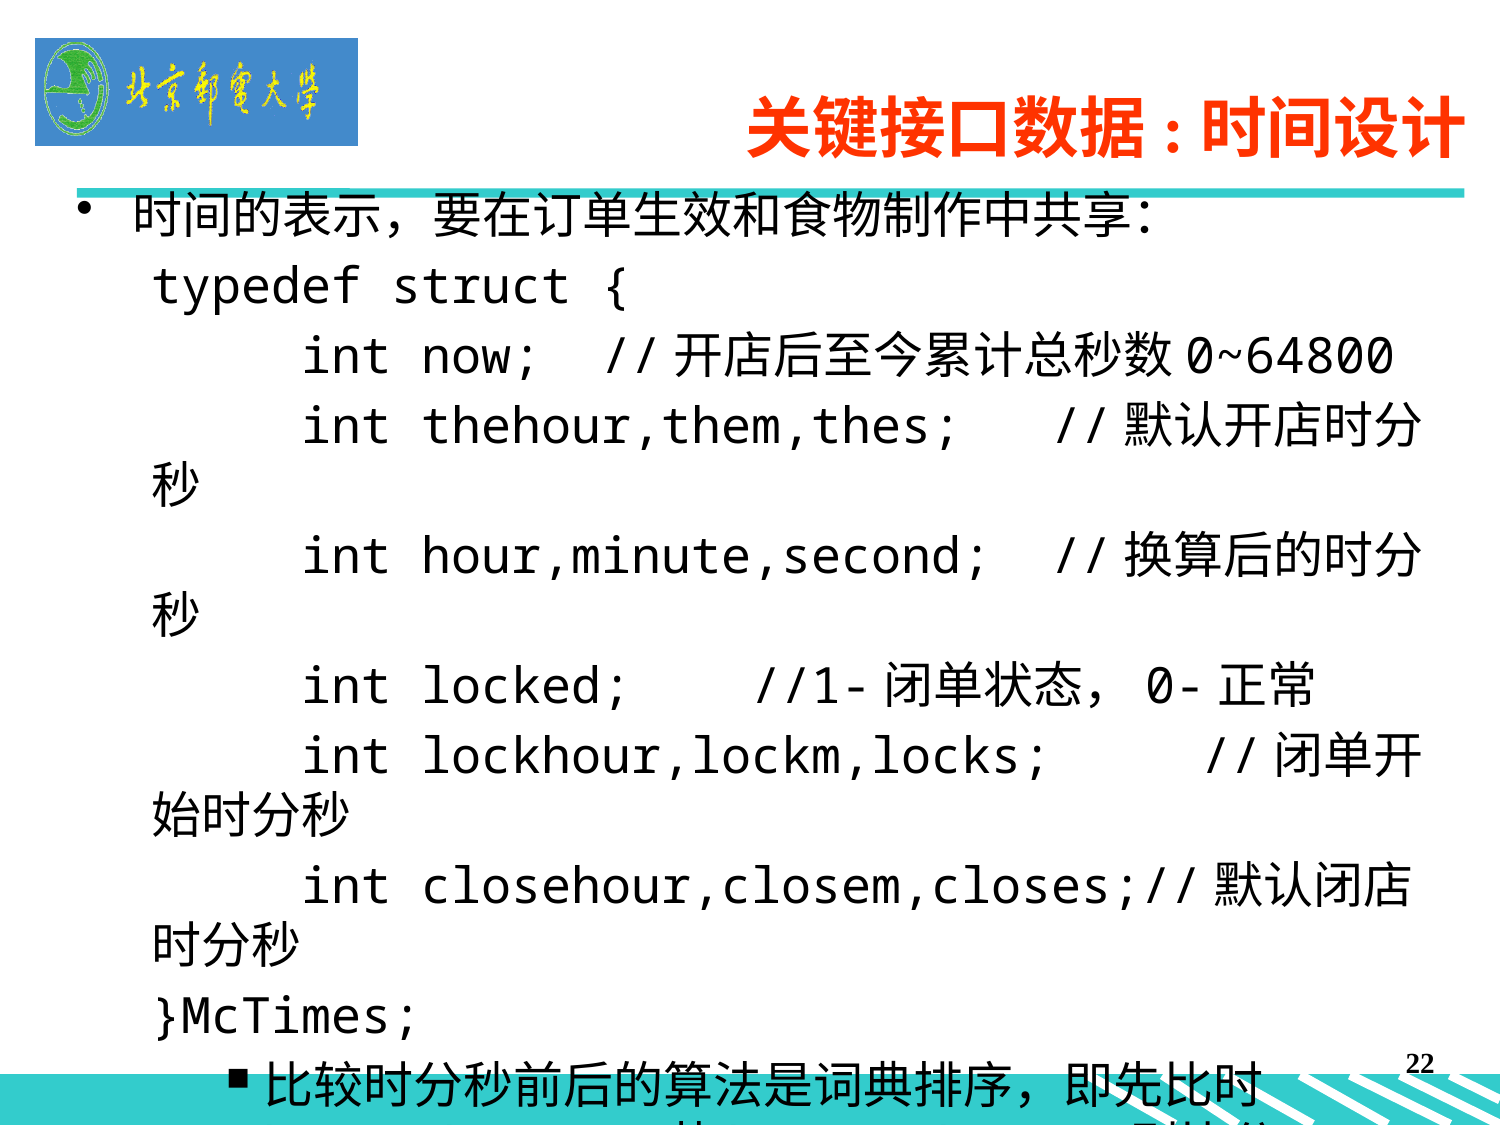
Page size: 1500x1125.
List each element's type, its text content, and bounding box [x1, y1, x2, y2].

picture [34, 37, 358, 146]
list 时间的表示，要在订单生效和食物制作中共享： typedef struct { int now; //开店后至今累计总秒数0~64800 int thehour,them,thes; //默认开店时分秒 int hour,minute,second; //换算后的时分秒 int locked; //1-闭单状态，0-正常 int lockhour,lockm,locks; //闭单开始时分秒 int closehour,closem,closes;//默认闭店时分秒 }McTimes; 比较时分秒前后的算法是词典排序，即先比时hour1>hour2, 若hour1==hour2,则比分 minute1>minute2,若minute1==minute2,则比秒 Second1>second2, 若==则同时 [61, 175, 1456, 1039]
title 关键接口数据:时间设计 [207, 66, 1483, 185]
text_box 22 [1137, 1037, 1450, 1113]
